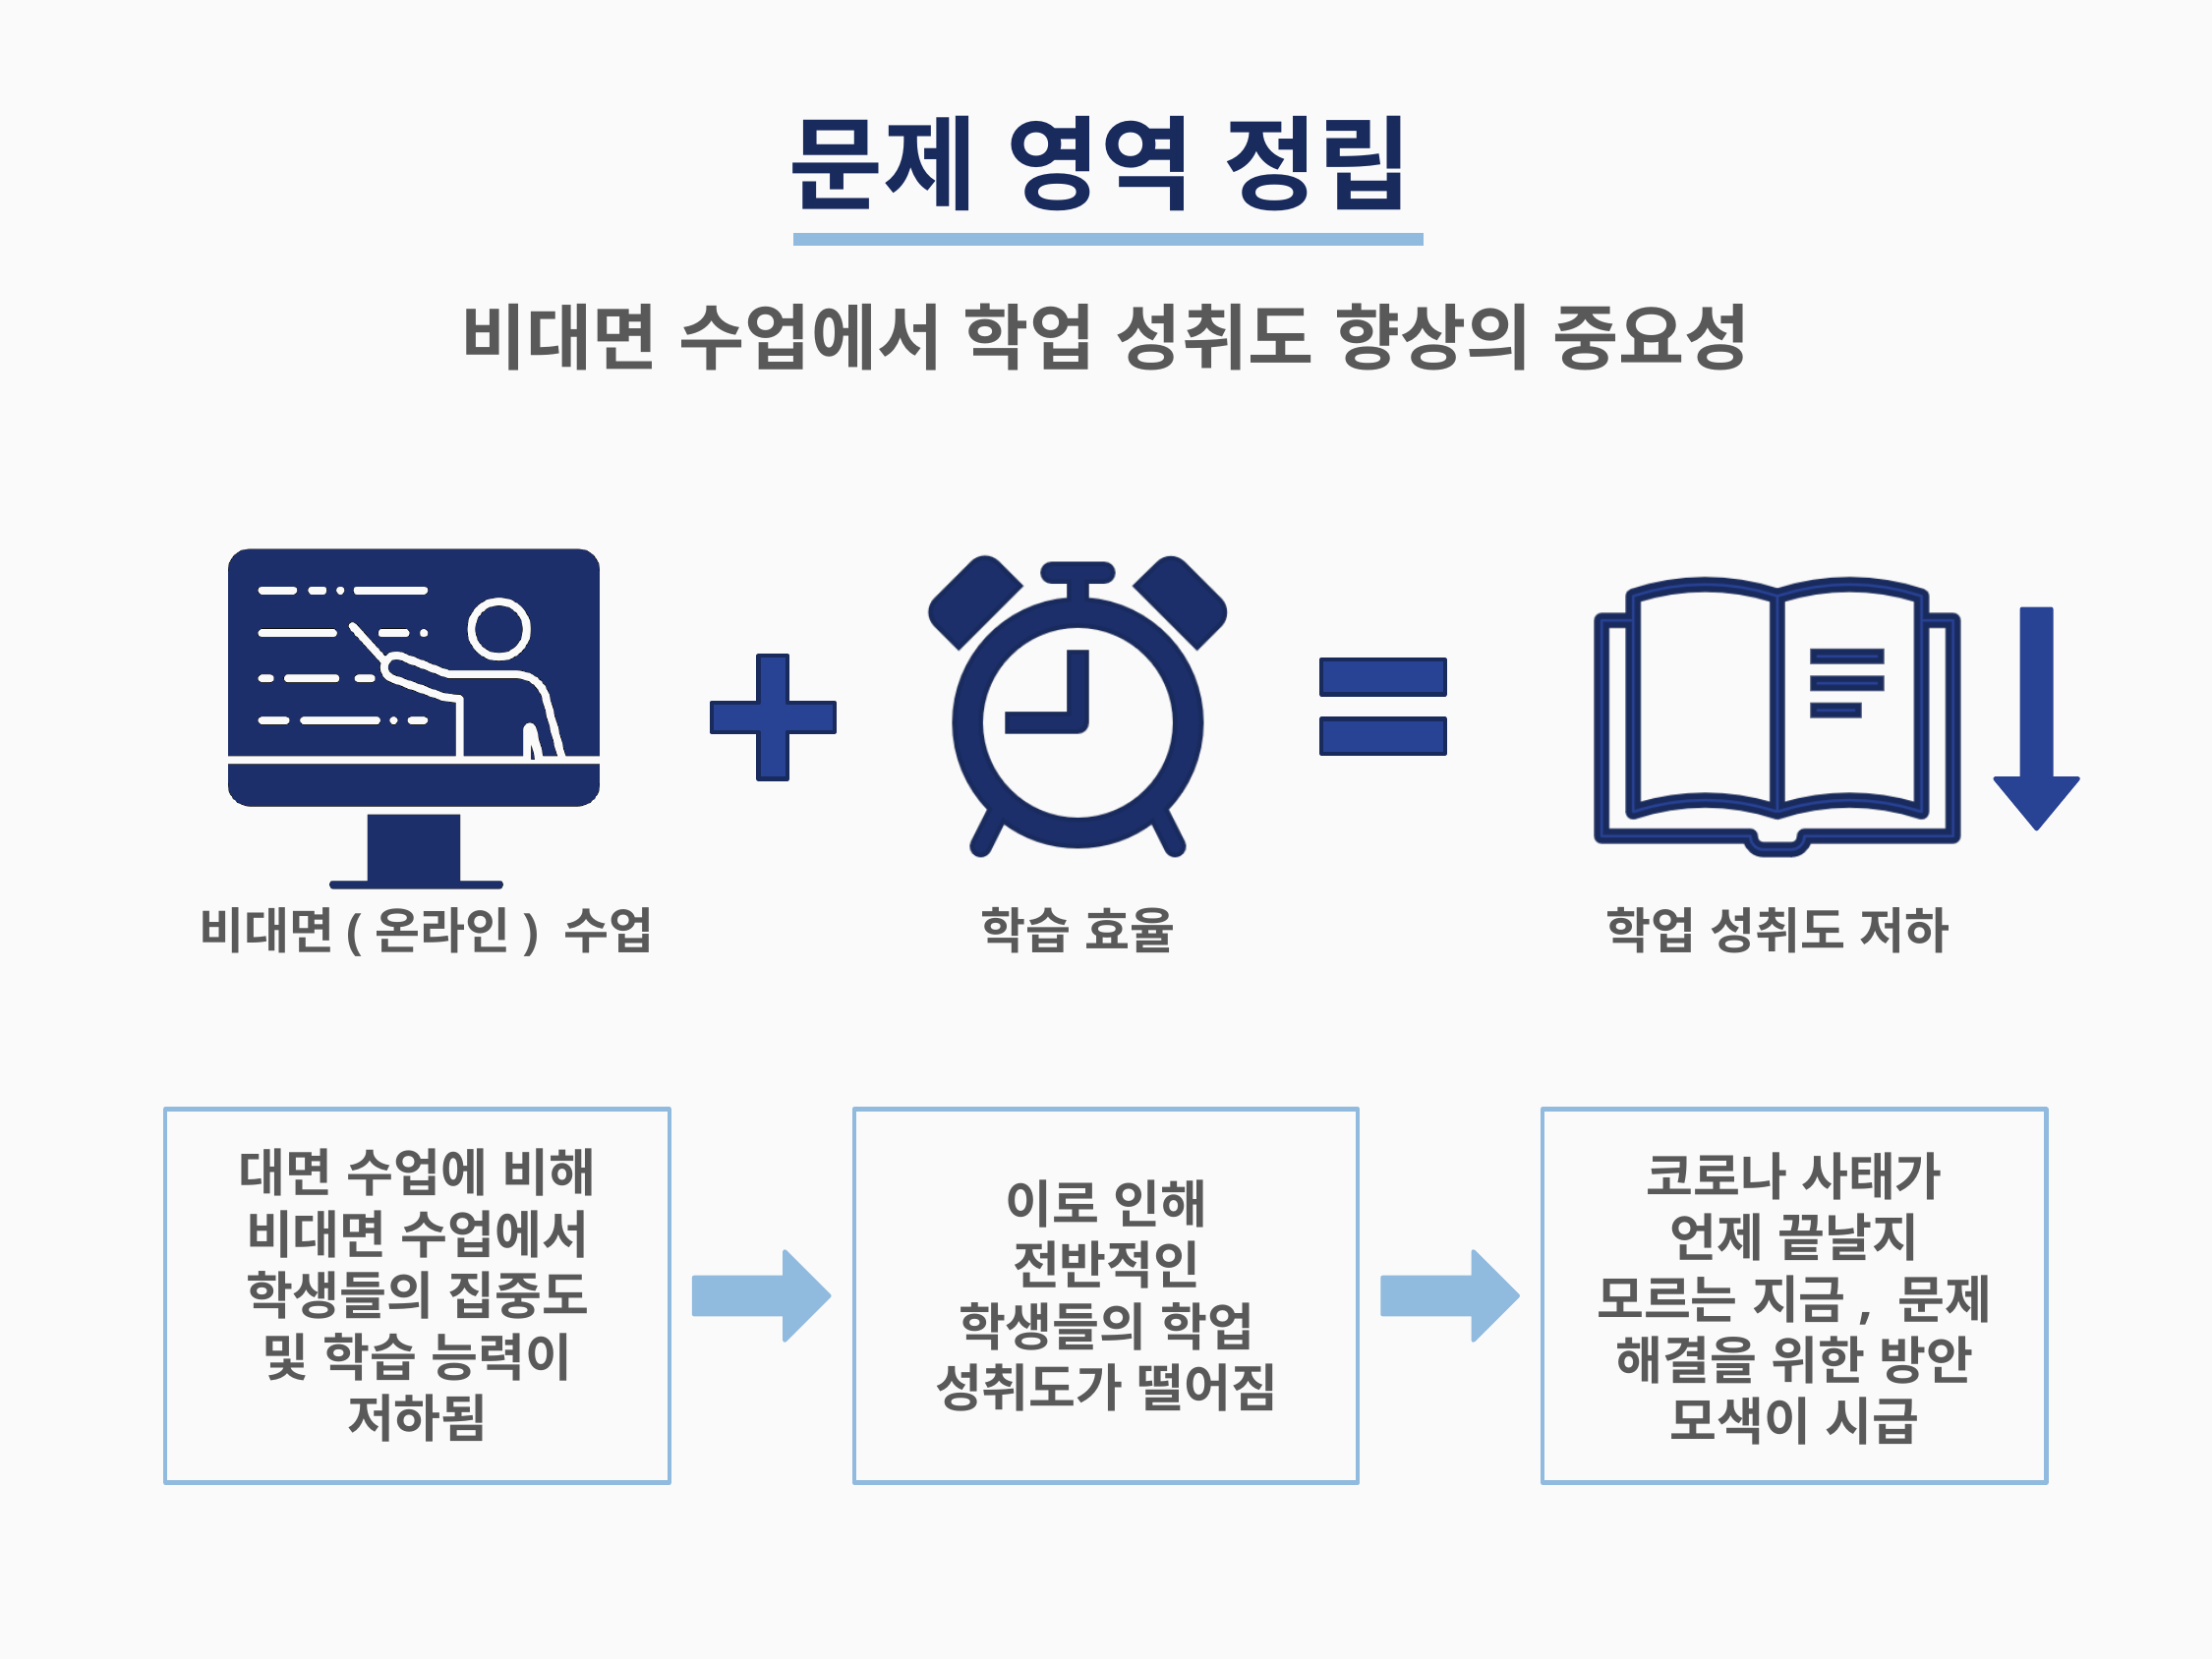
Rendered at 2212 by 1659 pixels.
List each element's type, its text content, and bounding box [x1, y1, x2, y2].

picture [866, 492, 1290, 917]
picture [1561, 507, 1994, 941]
text_box 학업 성취도 저하 [1591, 947, 1965, 966]
text_box [710, 654, 837, 781]
text_box [1319, 716, 1447, 756]
text_box 비대면 수업에서 학업 성취도 향상의 중요성 [253, 285, 1959, 386]
text_box 비대면(온라인) 수업 [184, 891, 669, 966]
text_box [1998, 606, 2080, 831]
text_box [774, 91, 1443, 240]
text_box [1319, 658, 1447, 697]
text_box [165, 1109, 2047, 1483]
text_box 학습 효율 [965, 924, 1191, 966]
picture [216, 534, 640, 914]
